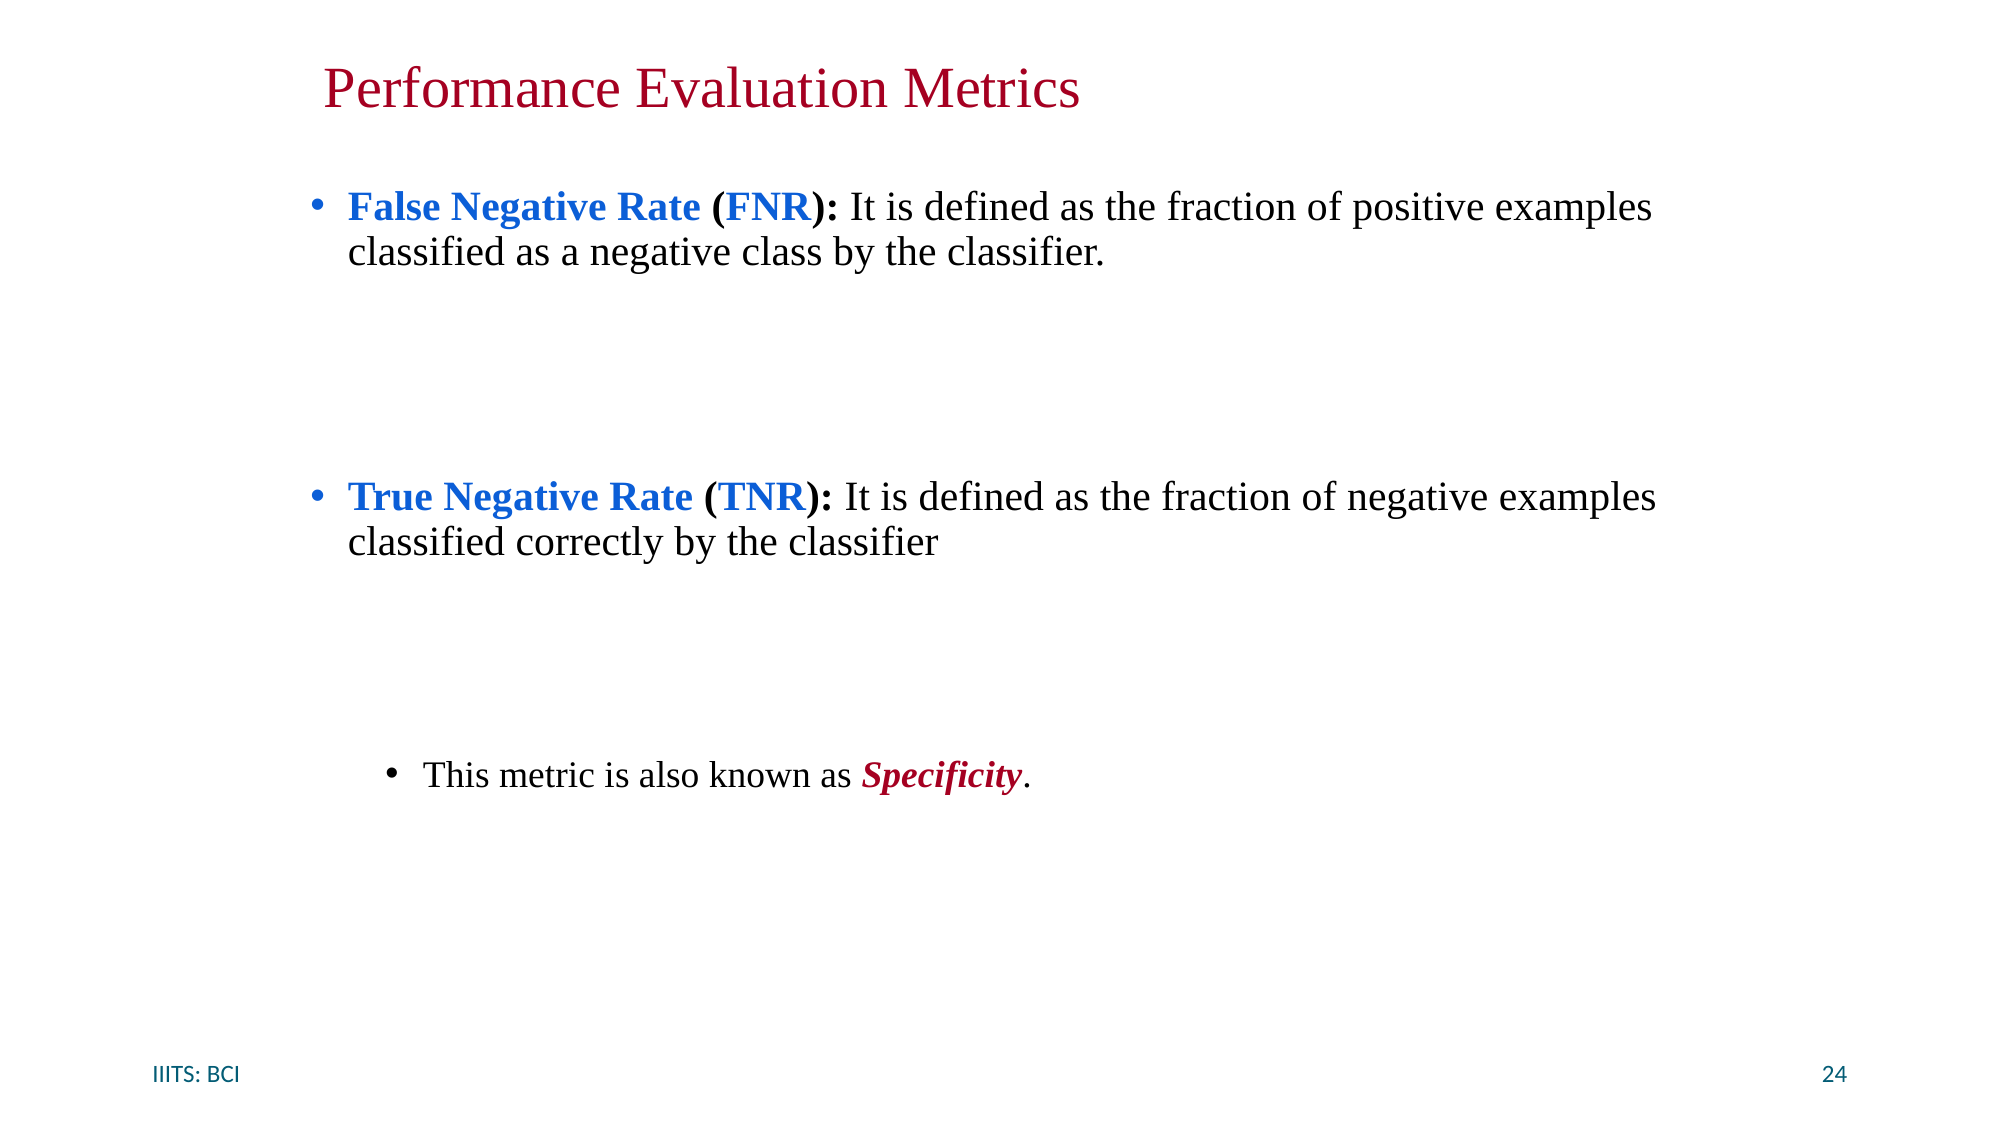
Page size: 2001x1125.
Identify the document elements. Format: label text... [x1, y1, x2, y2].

slide_number 24 [1412, 1042, 1863, 1103]
slide_number IIITS: BCI [137, 1042, 588, 1103]
title Performance Evaluation Metrics [308, 43, 1691, 134]
